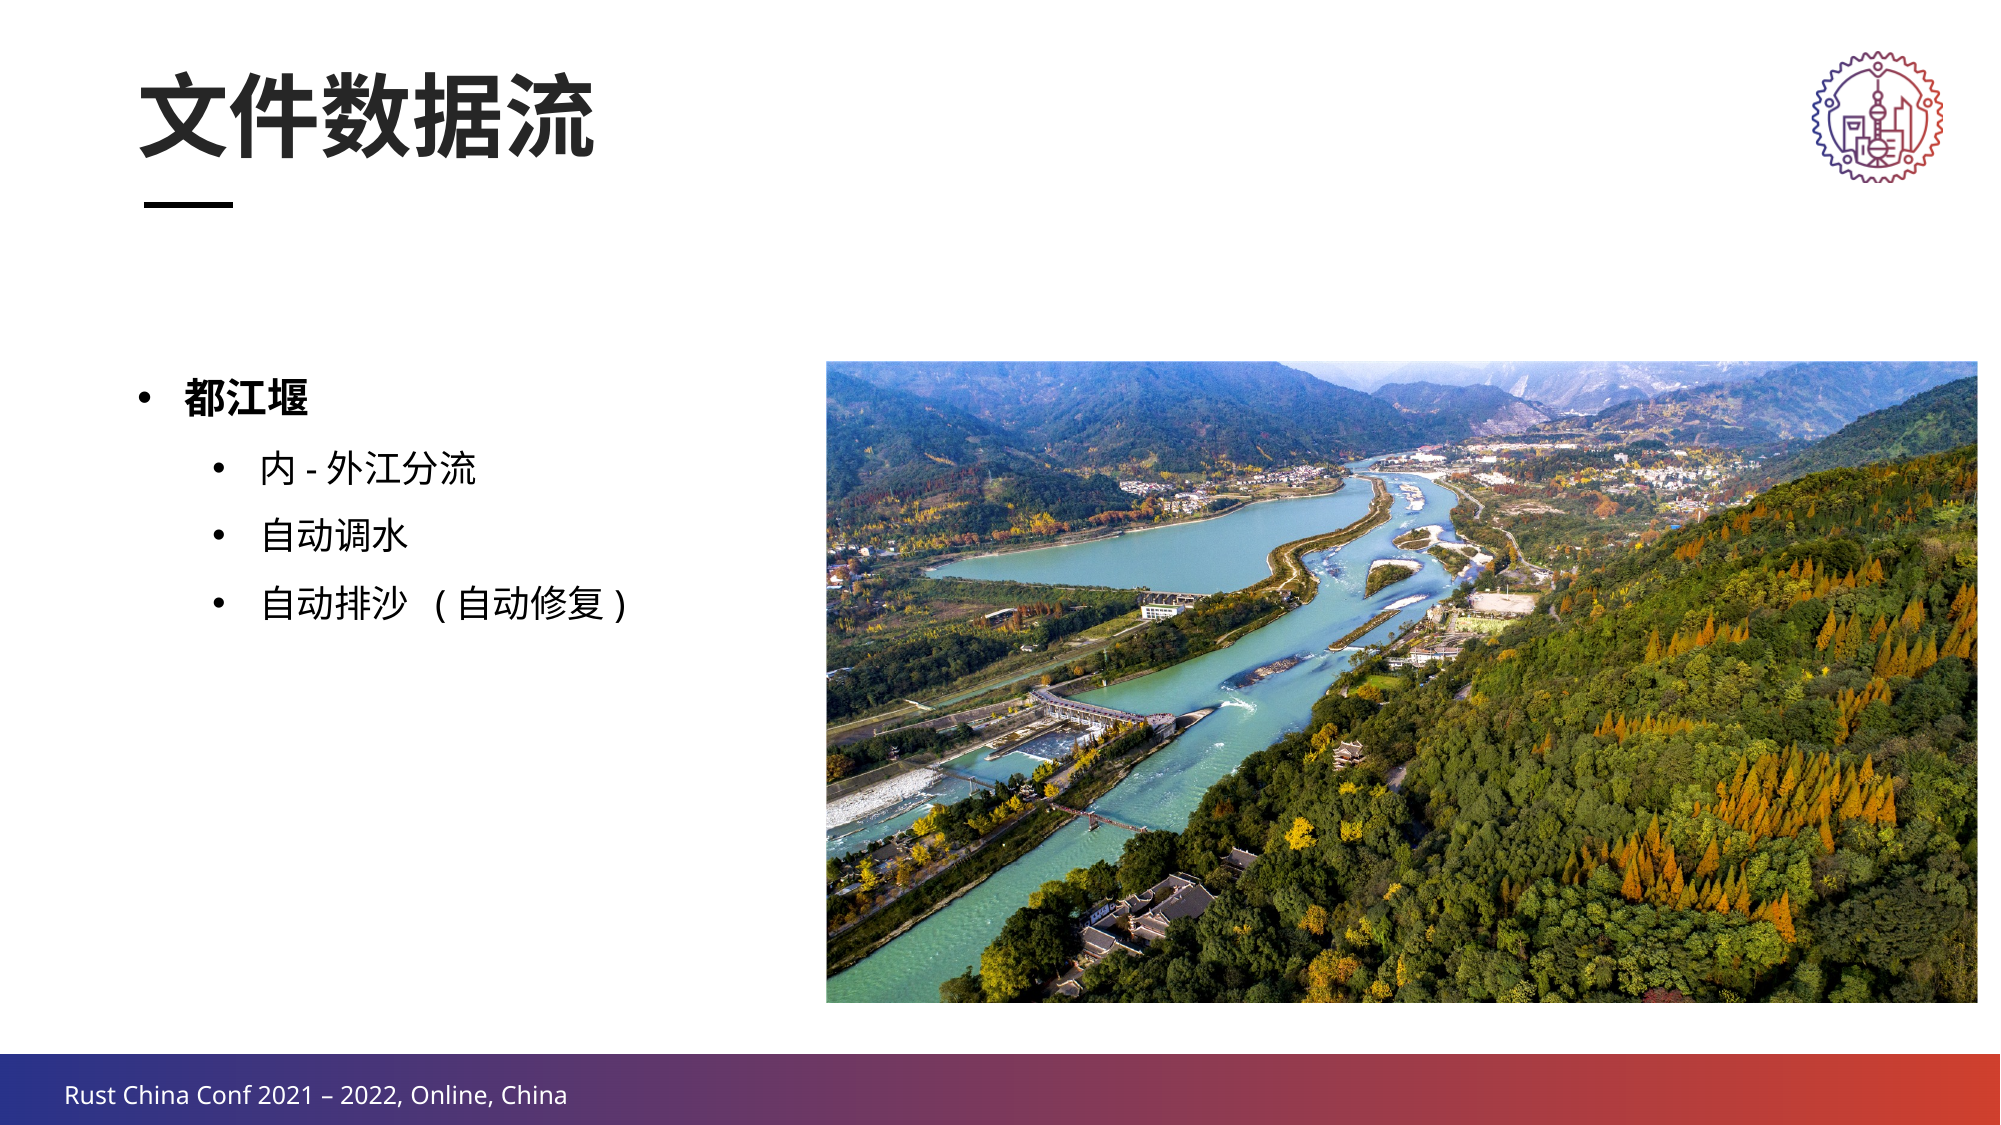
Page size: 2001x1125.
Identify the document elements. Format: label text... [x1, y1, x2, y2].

text_box 文件数据流 [122, 51, 1049, 176]
picture [825, 361, 1978, 1003]
text_box 都江堰 内-外江分流 自动调水 自动排沙 (自动修复) [122, 339, 886, 633]
